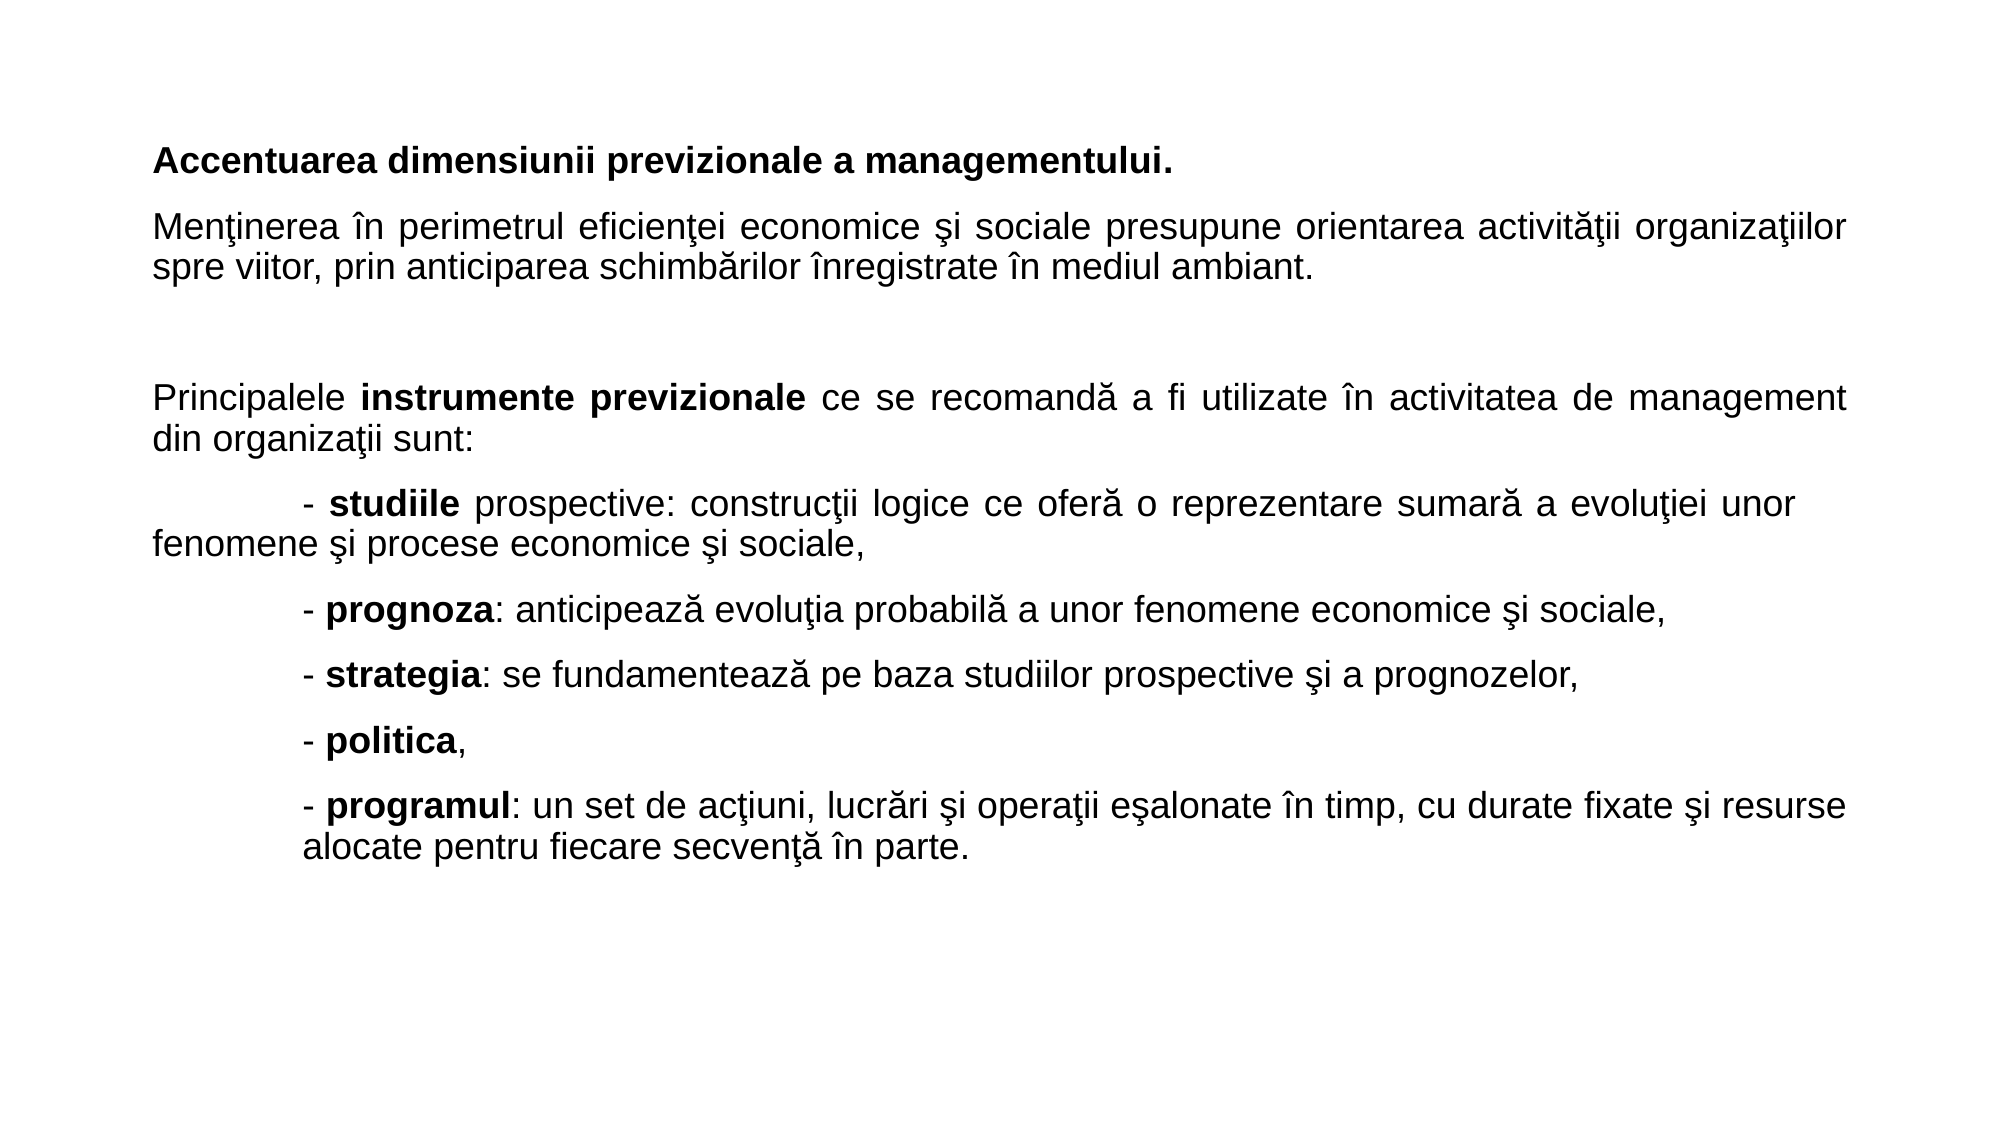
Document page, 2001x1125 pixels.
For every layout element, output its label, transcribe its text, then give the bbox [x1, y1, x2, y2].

list Accentuarea dimensiunii previzionale a managementului. Menţinerea în perimetrul eficienţei economice şi sociale presupune orientarea activităţii organizaţiilor spre viitor, prin anticiparea schimbărilor înregistrate în mediul ambiant. Principalele instrumente previzionale ce se recomandă a fi utilizate în activitatea de management din organizaţii sunt: - studiile prospective: construcţii logice ce oferă o reprezentare sumară a evoluţiei unor fenomene şi procese economice şi sociale, - prognoza: anticipează evoluţia probabilă a unor fenomene economice şi sociale, - strategia: se fundamentează pe baza studiilor prospective şi a prognozelor, - politica, - programul: un set de acţiuni, lucrări şi operaţii eşalonate în timp, cu durate fixate şi resurse alocate pentru fiecare secvenţă în parte. [137, 64, 1863, 1005]
